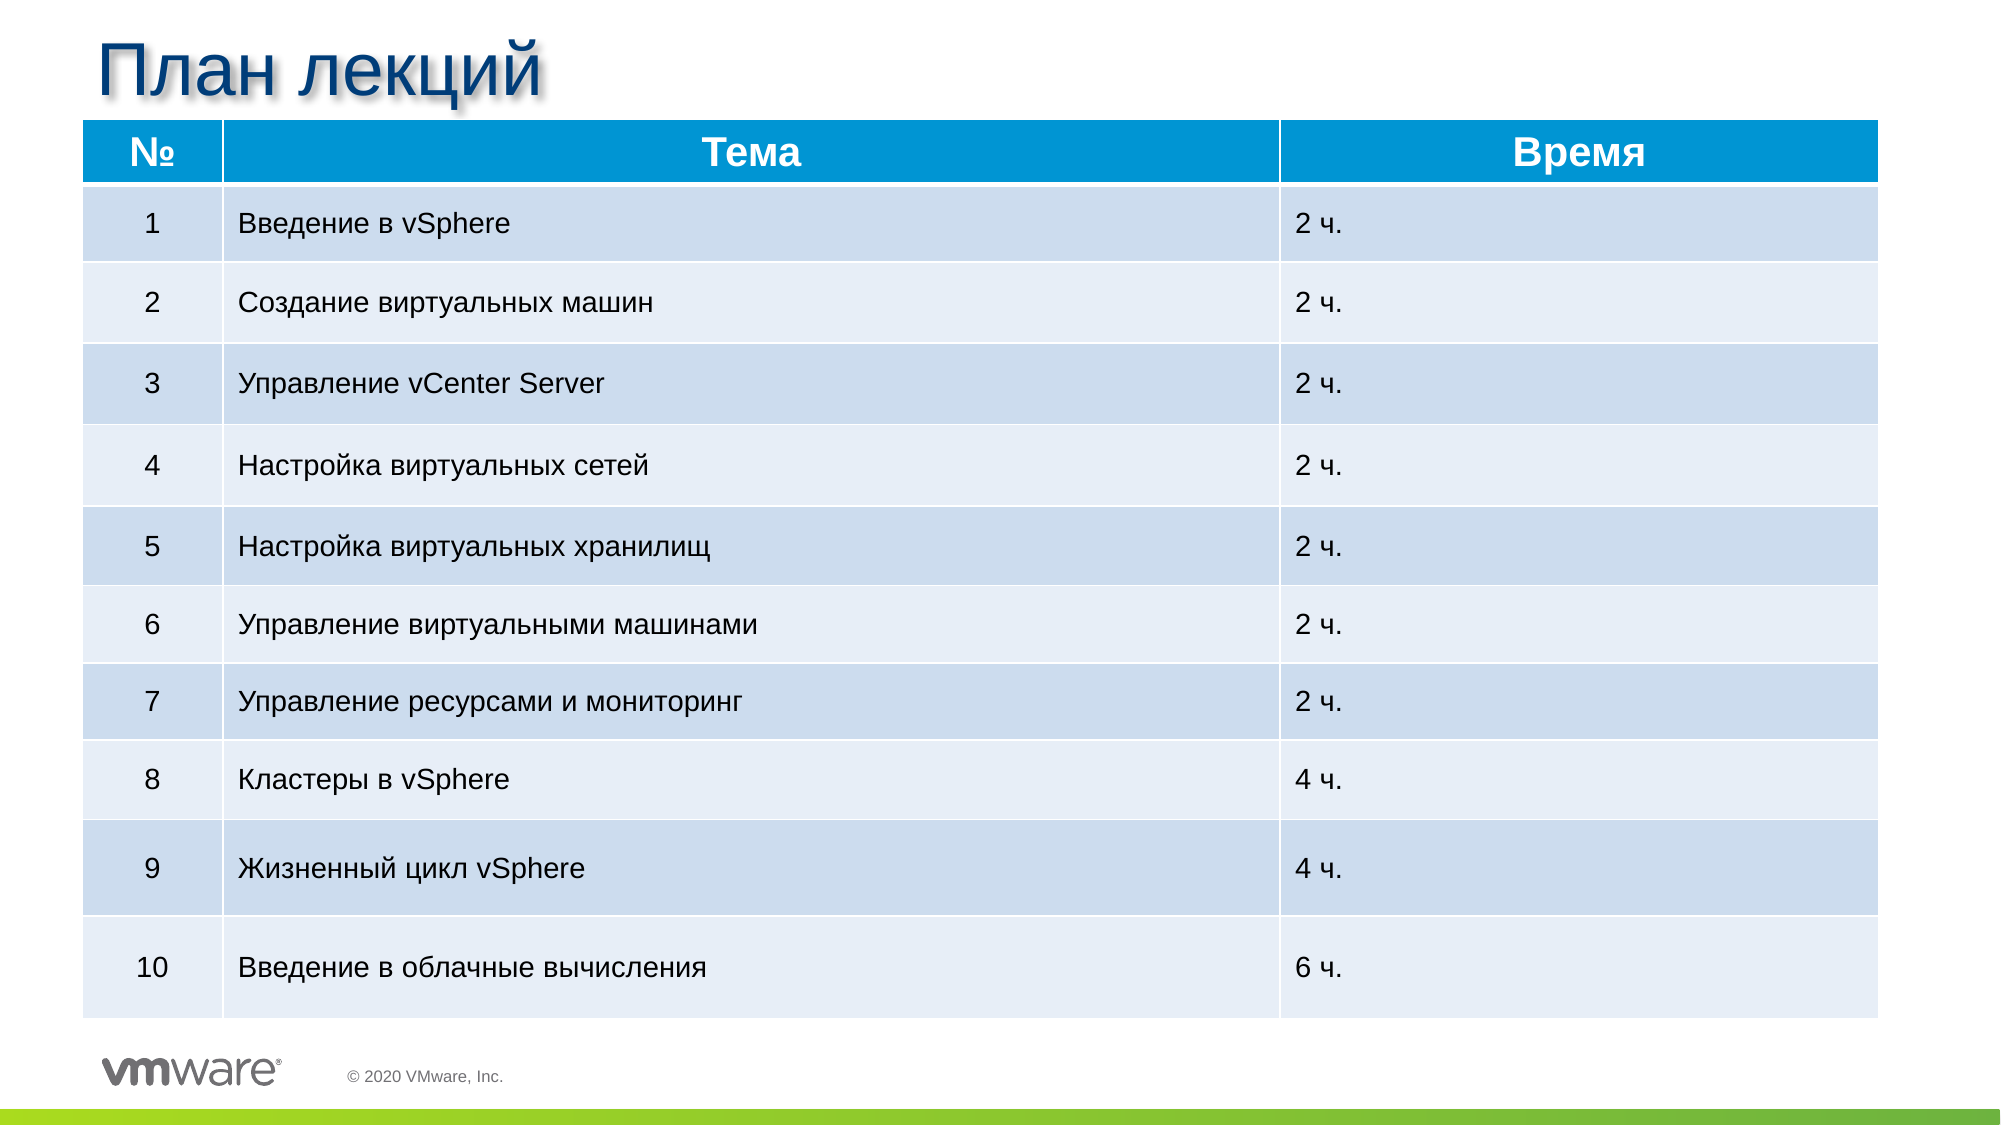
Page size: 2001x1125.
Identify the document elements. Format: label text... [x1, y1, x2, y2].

table_cell 2 ч. [1281, 187, 1878, 261]
text_box План лекций [82, 13, 1919, 118]
table_cell 7 [83, 664, 222, 739]
table_cell 2 ч. [1281, 507, 1878, 585]
table_cell 1 [83, 187, 222, 261]
table_cell Введение в облачные вычисления [224, 917, 1279, 1018]
table_cell 10 [83, 917, 222, 1018]
table_cell Создание виртуальных машин [224, 263, 1279, 342]
table_header Тема [224, 120, 1279, 182]
table_cell Кластеры в vSphere [224, 741, 1279, 819]
table_cell Жизненный цикл vSphere [224, 820, 1279, 915]
table_header № [83, 120, 222, 182]
table_cell 2 ч. [1281, 344, 1878, 424]
table_cell Управление vCenter Server [224, 344, 1279, 424]
table_cell 4 [83, 425, 222, 505]
table_cell Настройка виртуальных сетей [224, 425, 1279, 505]
table_cell 2 ч. [1281, 425, 1878, 505]
table_cell 9 [83, 820, 222, 915]
table_cell 6 [83, 586, 222, 662]
table_cell 4 ч. [1281, 820, 1878, 915]
table_cell 5 [83, 507, 222, 585]
table_cell 2 [83, 263, 222, 342]
table_cell 4 ч. [1281, 741, 1878, 819]
table_cell Управление ресурсами и мониторинг [224, 664, 1279, 739]
table_cell Управление виртуальными машинами [224, 586, 1279, 662]
table_cell Введение в vSphere [224, 187, 1279, 261]
table_cell 6 ч. [1281, 917, 1878, 1018]
table_cell Настройка виртуальных хранилищ [224, 507, 1279, 585]
table_cell 2 ч. [1281, 664, 1878, 739]
table_cell 2 ч. [1281, 263, 1878, 342]
table_cell 2 ч. [1281, 586, 1878, 662]
table_header Время [1281, 120, 1878, 182]
table_cell 3 [83, 344, 222, 424]
table_cell 8 [83, 741, 222, 819]
